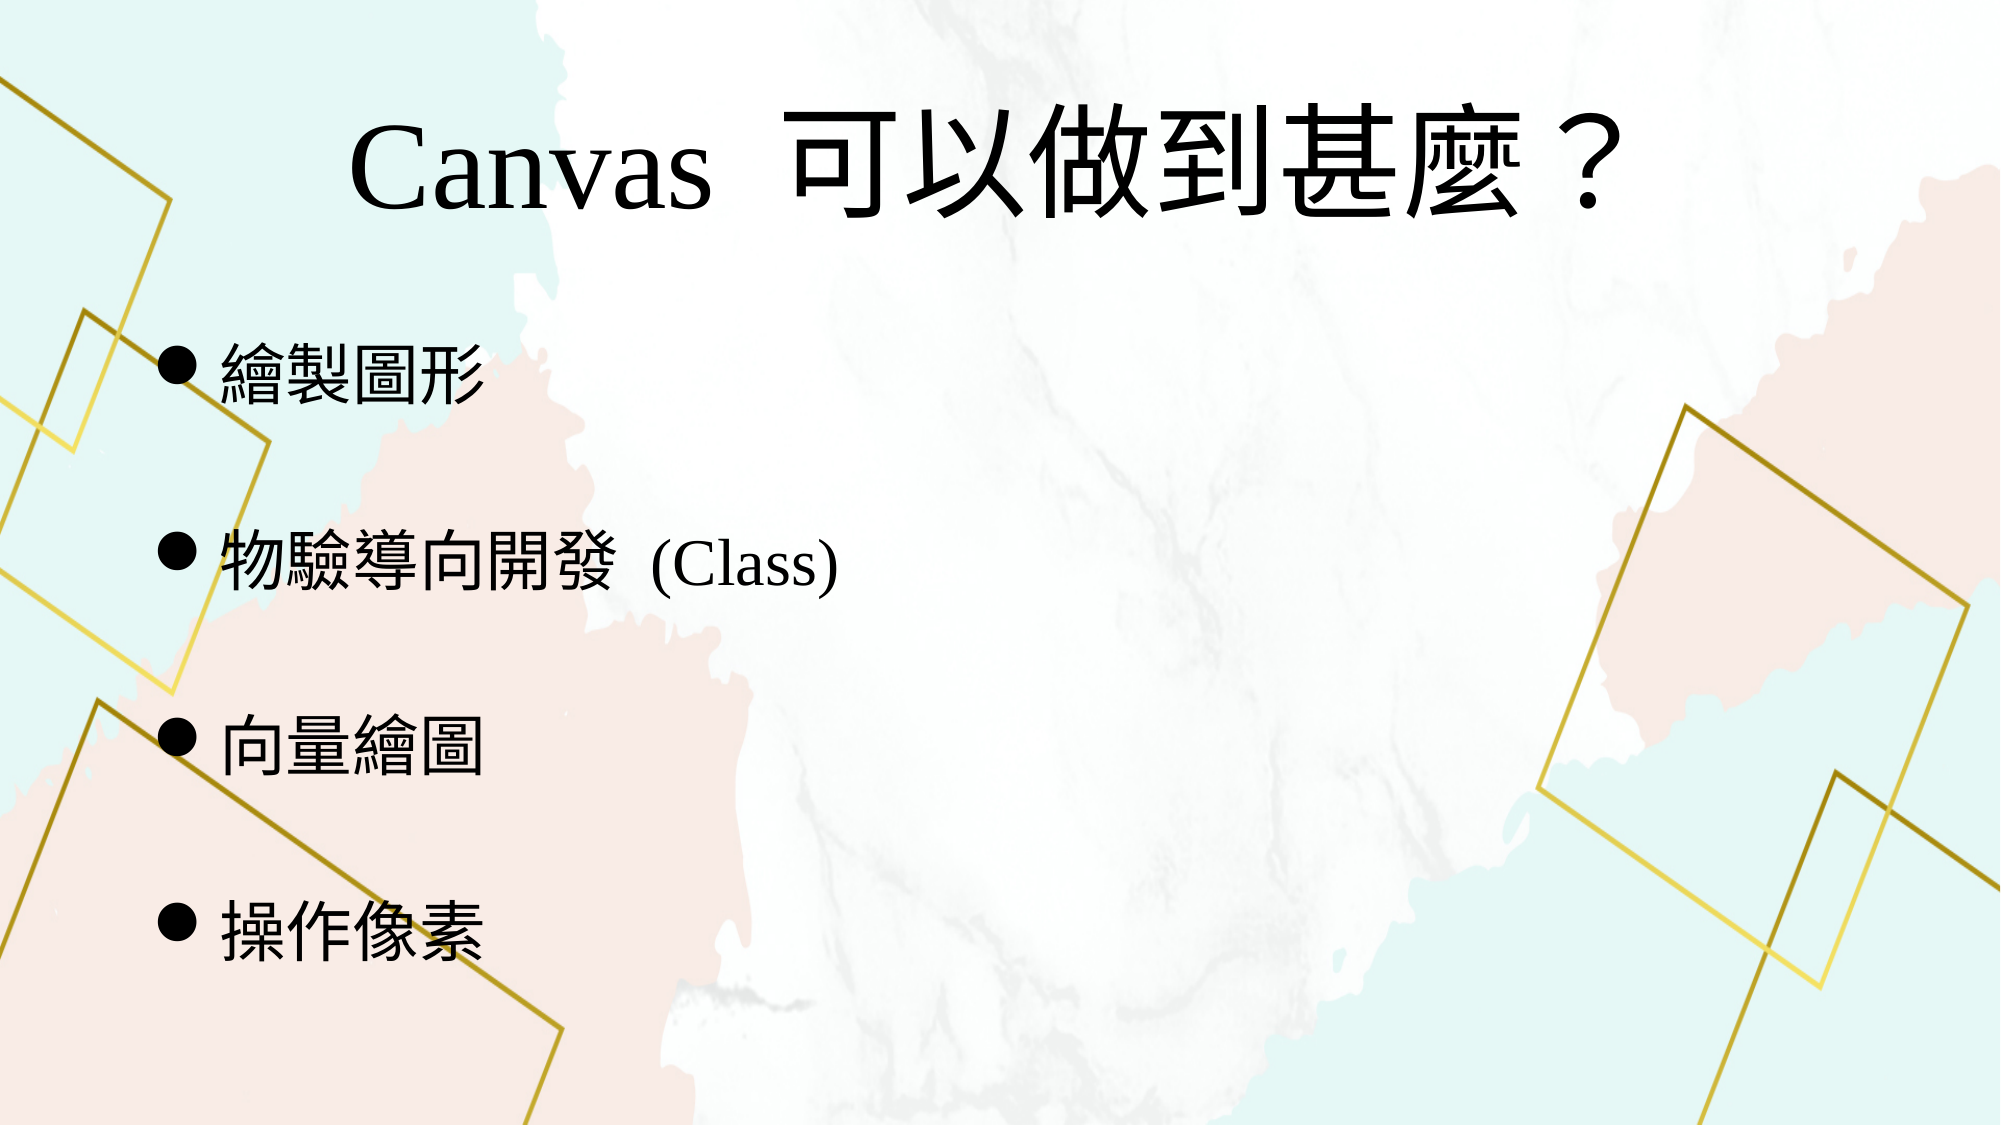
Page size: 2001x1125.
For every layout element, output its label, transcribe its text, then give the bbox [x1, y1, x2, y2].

picture [0, 0, 2001, 1125]
list 繪製圖形 物驗導向開發 (Class) 向量繪圖 操作像素 [137, 299, 1863, 1014]
title Canvas 可以做到甚麼？ [137, 59, 1863, 278]
